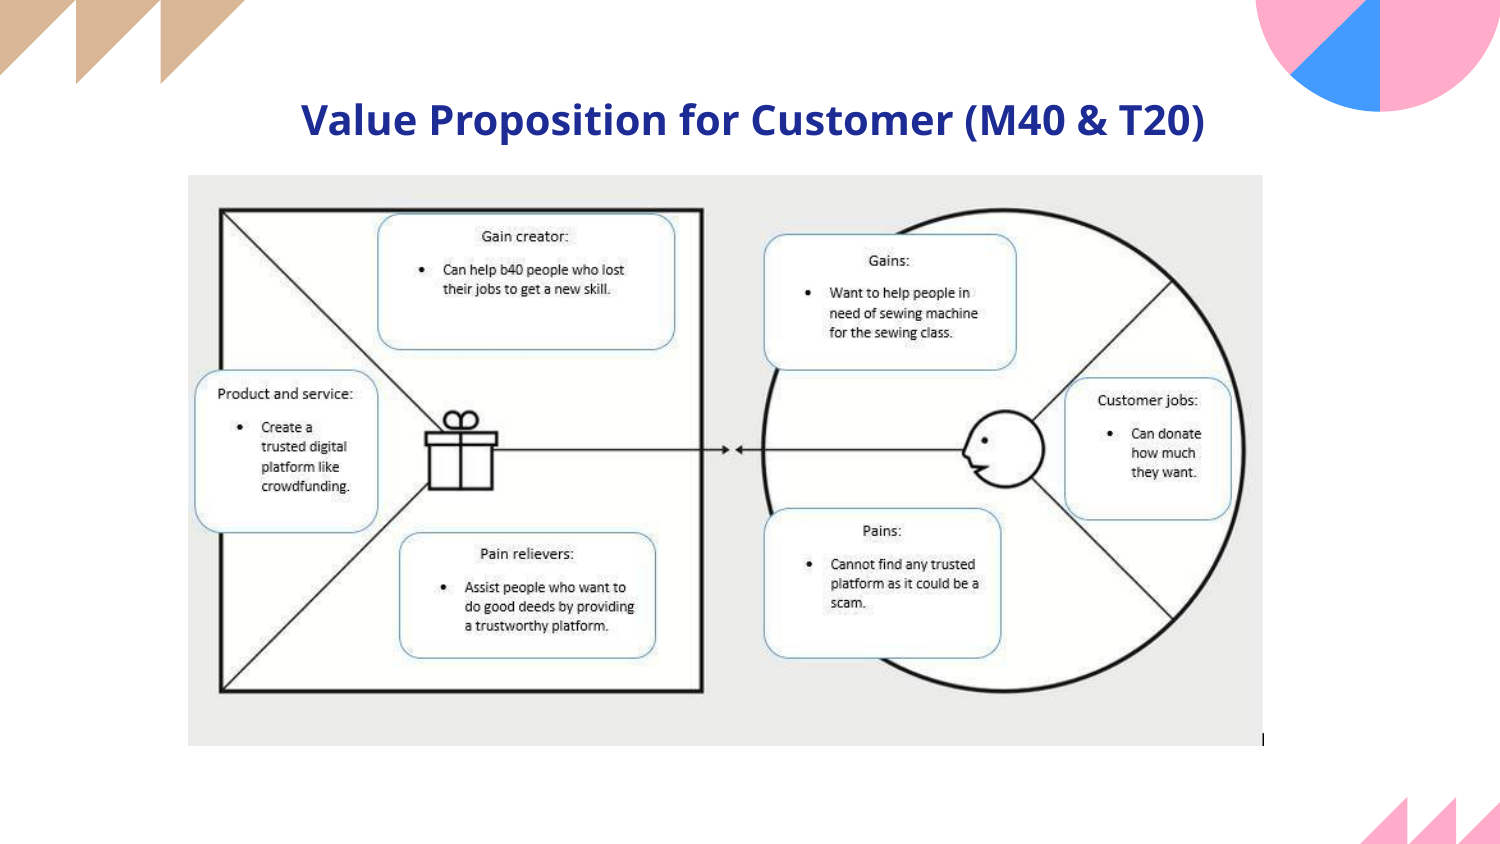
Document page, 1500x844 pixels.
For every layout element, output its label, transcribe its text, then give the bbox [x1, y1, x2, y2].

picture [188, 174, 1265, 746]
title Value Proposition for Customer (M40 & T20) [188, 55, 1244, 158]
